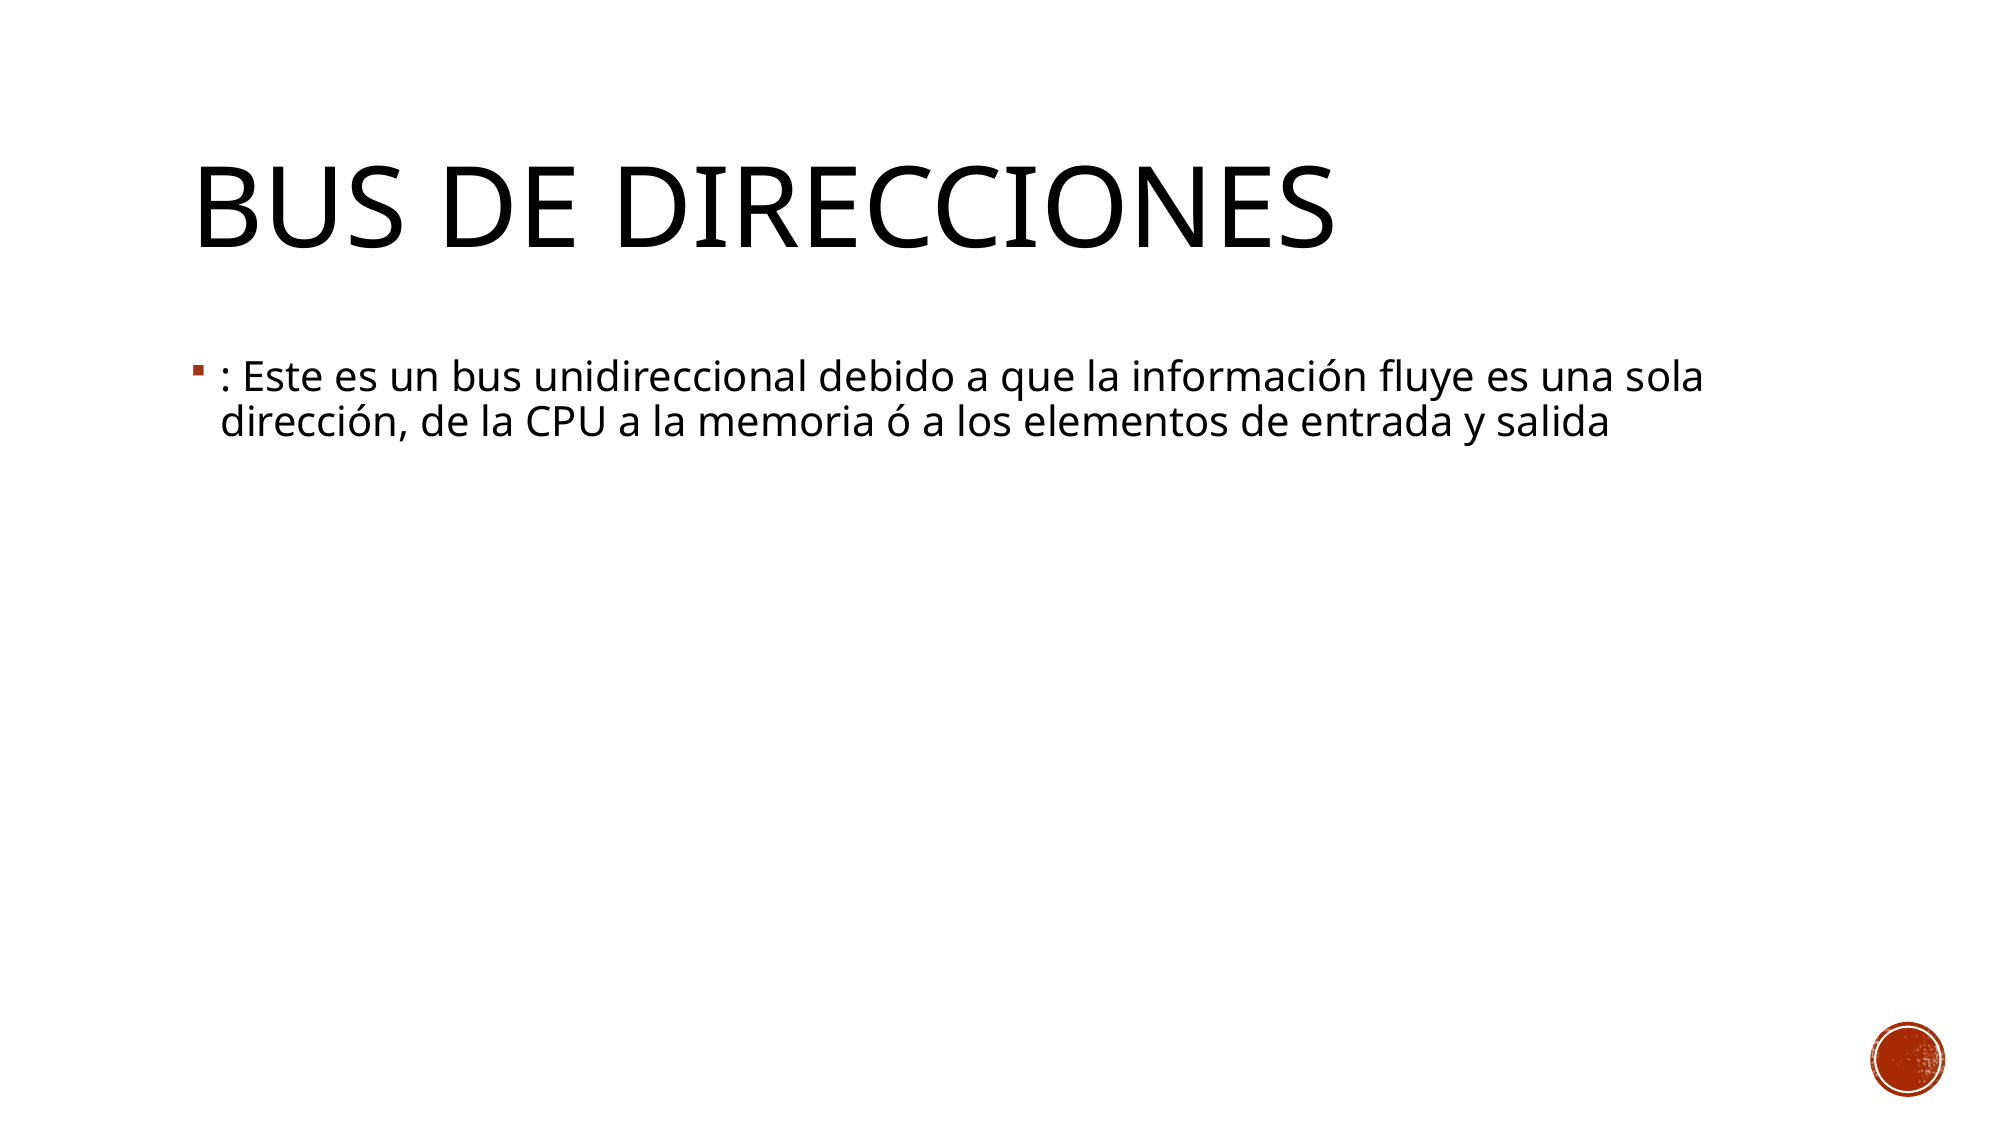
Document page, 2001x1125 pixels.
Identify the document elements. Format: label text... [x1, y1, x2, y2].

list : Este es un bus unidireccional debido a que la información fluye es una sola dirección, de la CPU a la memoria ó a los elementos de entrada y salida [175, 348, 1826, 1013]
title BUS DE DIRECCIONES [175, 79, 1826, 344]
